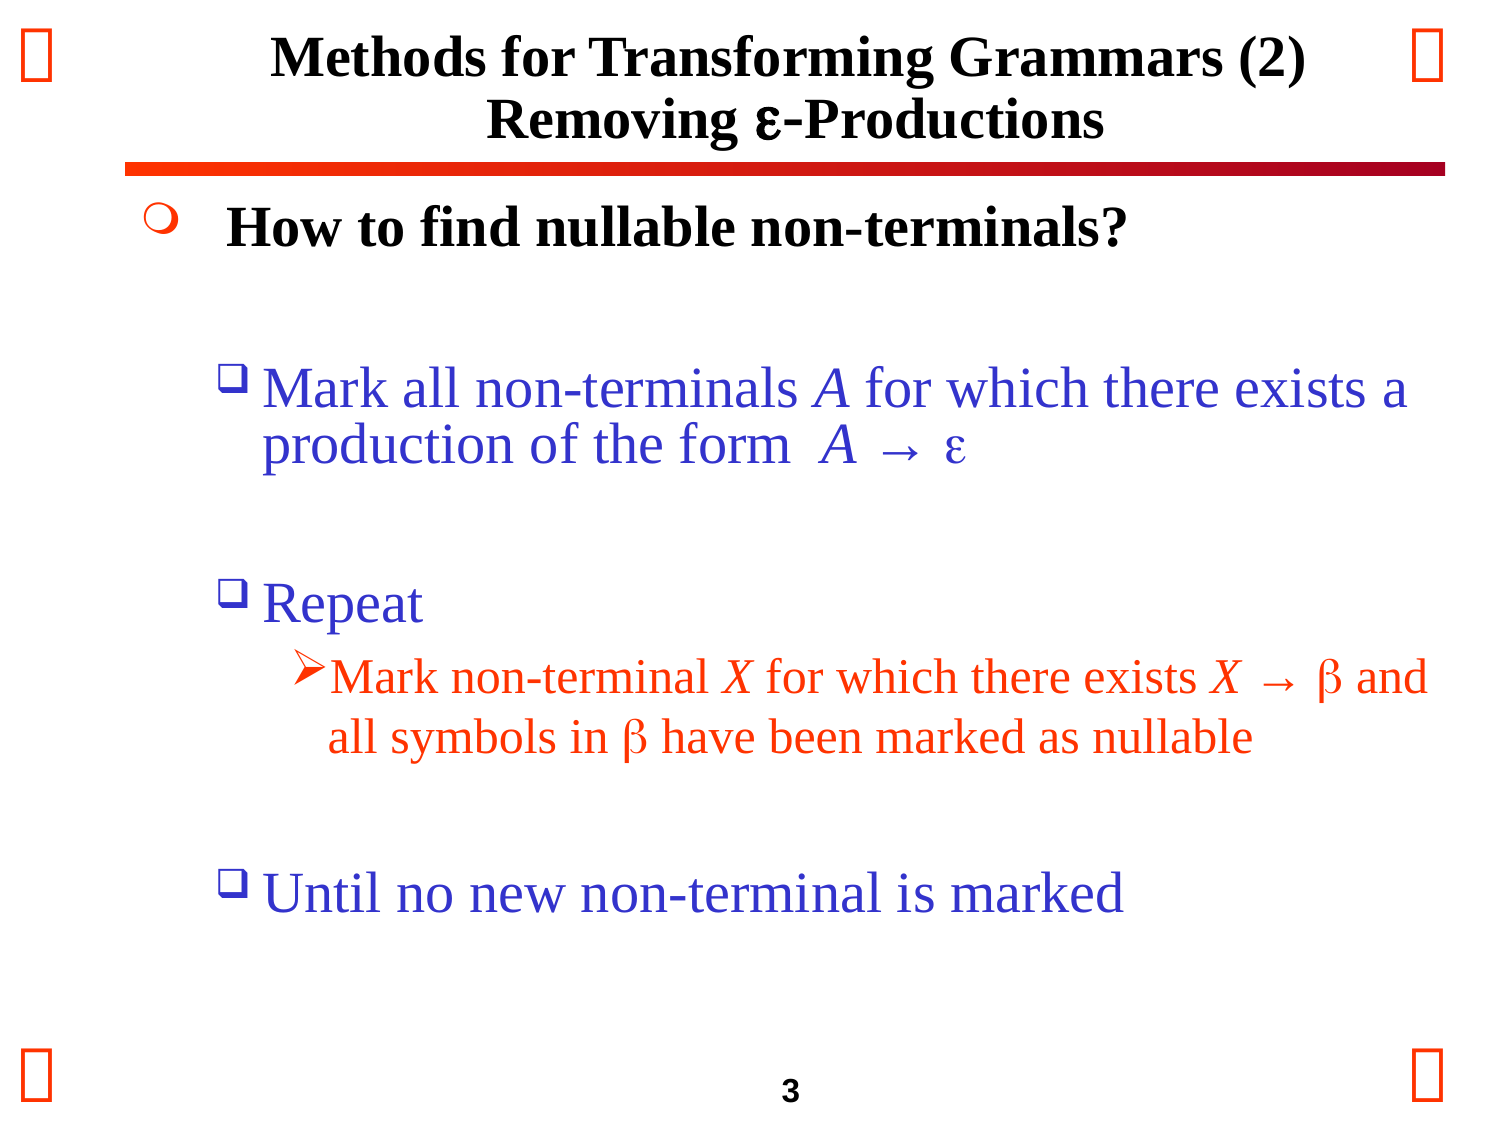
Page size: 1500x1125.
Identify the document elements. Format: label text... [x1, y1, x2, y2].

list How to find nullable non-terminals? Mark all non-terminals A for which there exists a production of the form A →  Repeat Mark non-terminal X for which there exists X →  and all symbols in  have been marked as nullable Until no new non-terminal is marked [125, 189, 1450, 1063]
title Methods for Transforming Grammars (2) Removing e-Productions [127, 16, 1450, 167]
